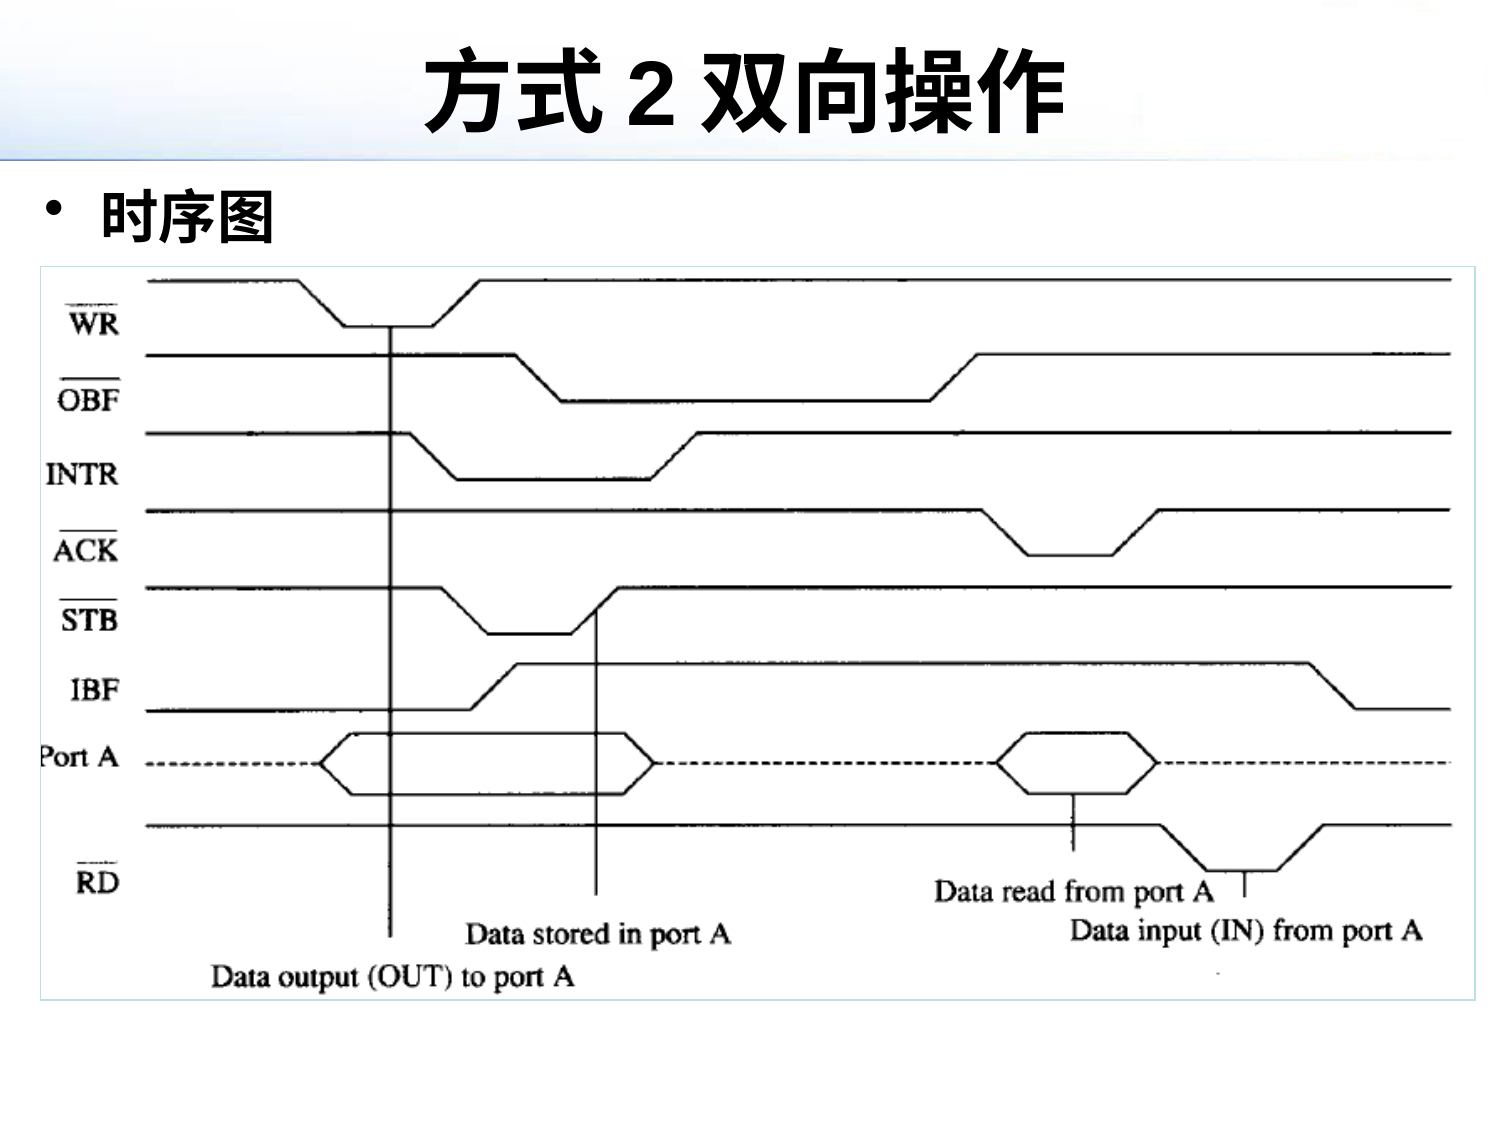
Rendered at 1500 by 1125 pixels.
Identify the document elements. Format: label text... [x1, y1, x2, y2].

picture [0, 0, 1500, 161]
picture [40, 266, 1475, 1000]
title 方式2双向操作 [29, 31, 1459, 147]
list 时序图 [29, 172, 1459, 256]
